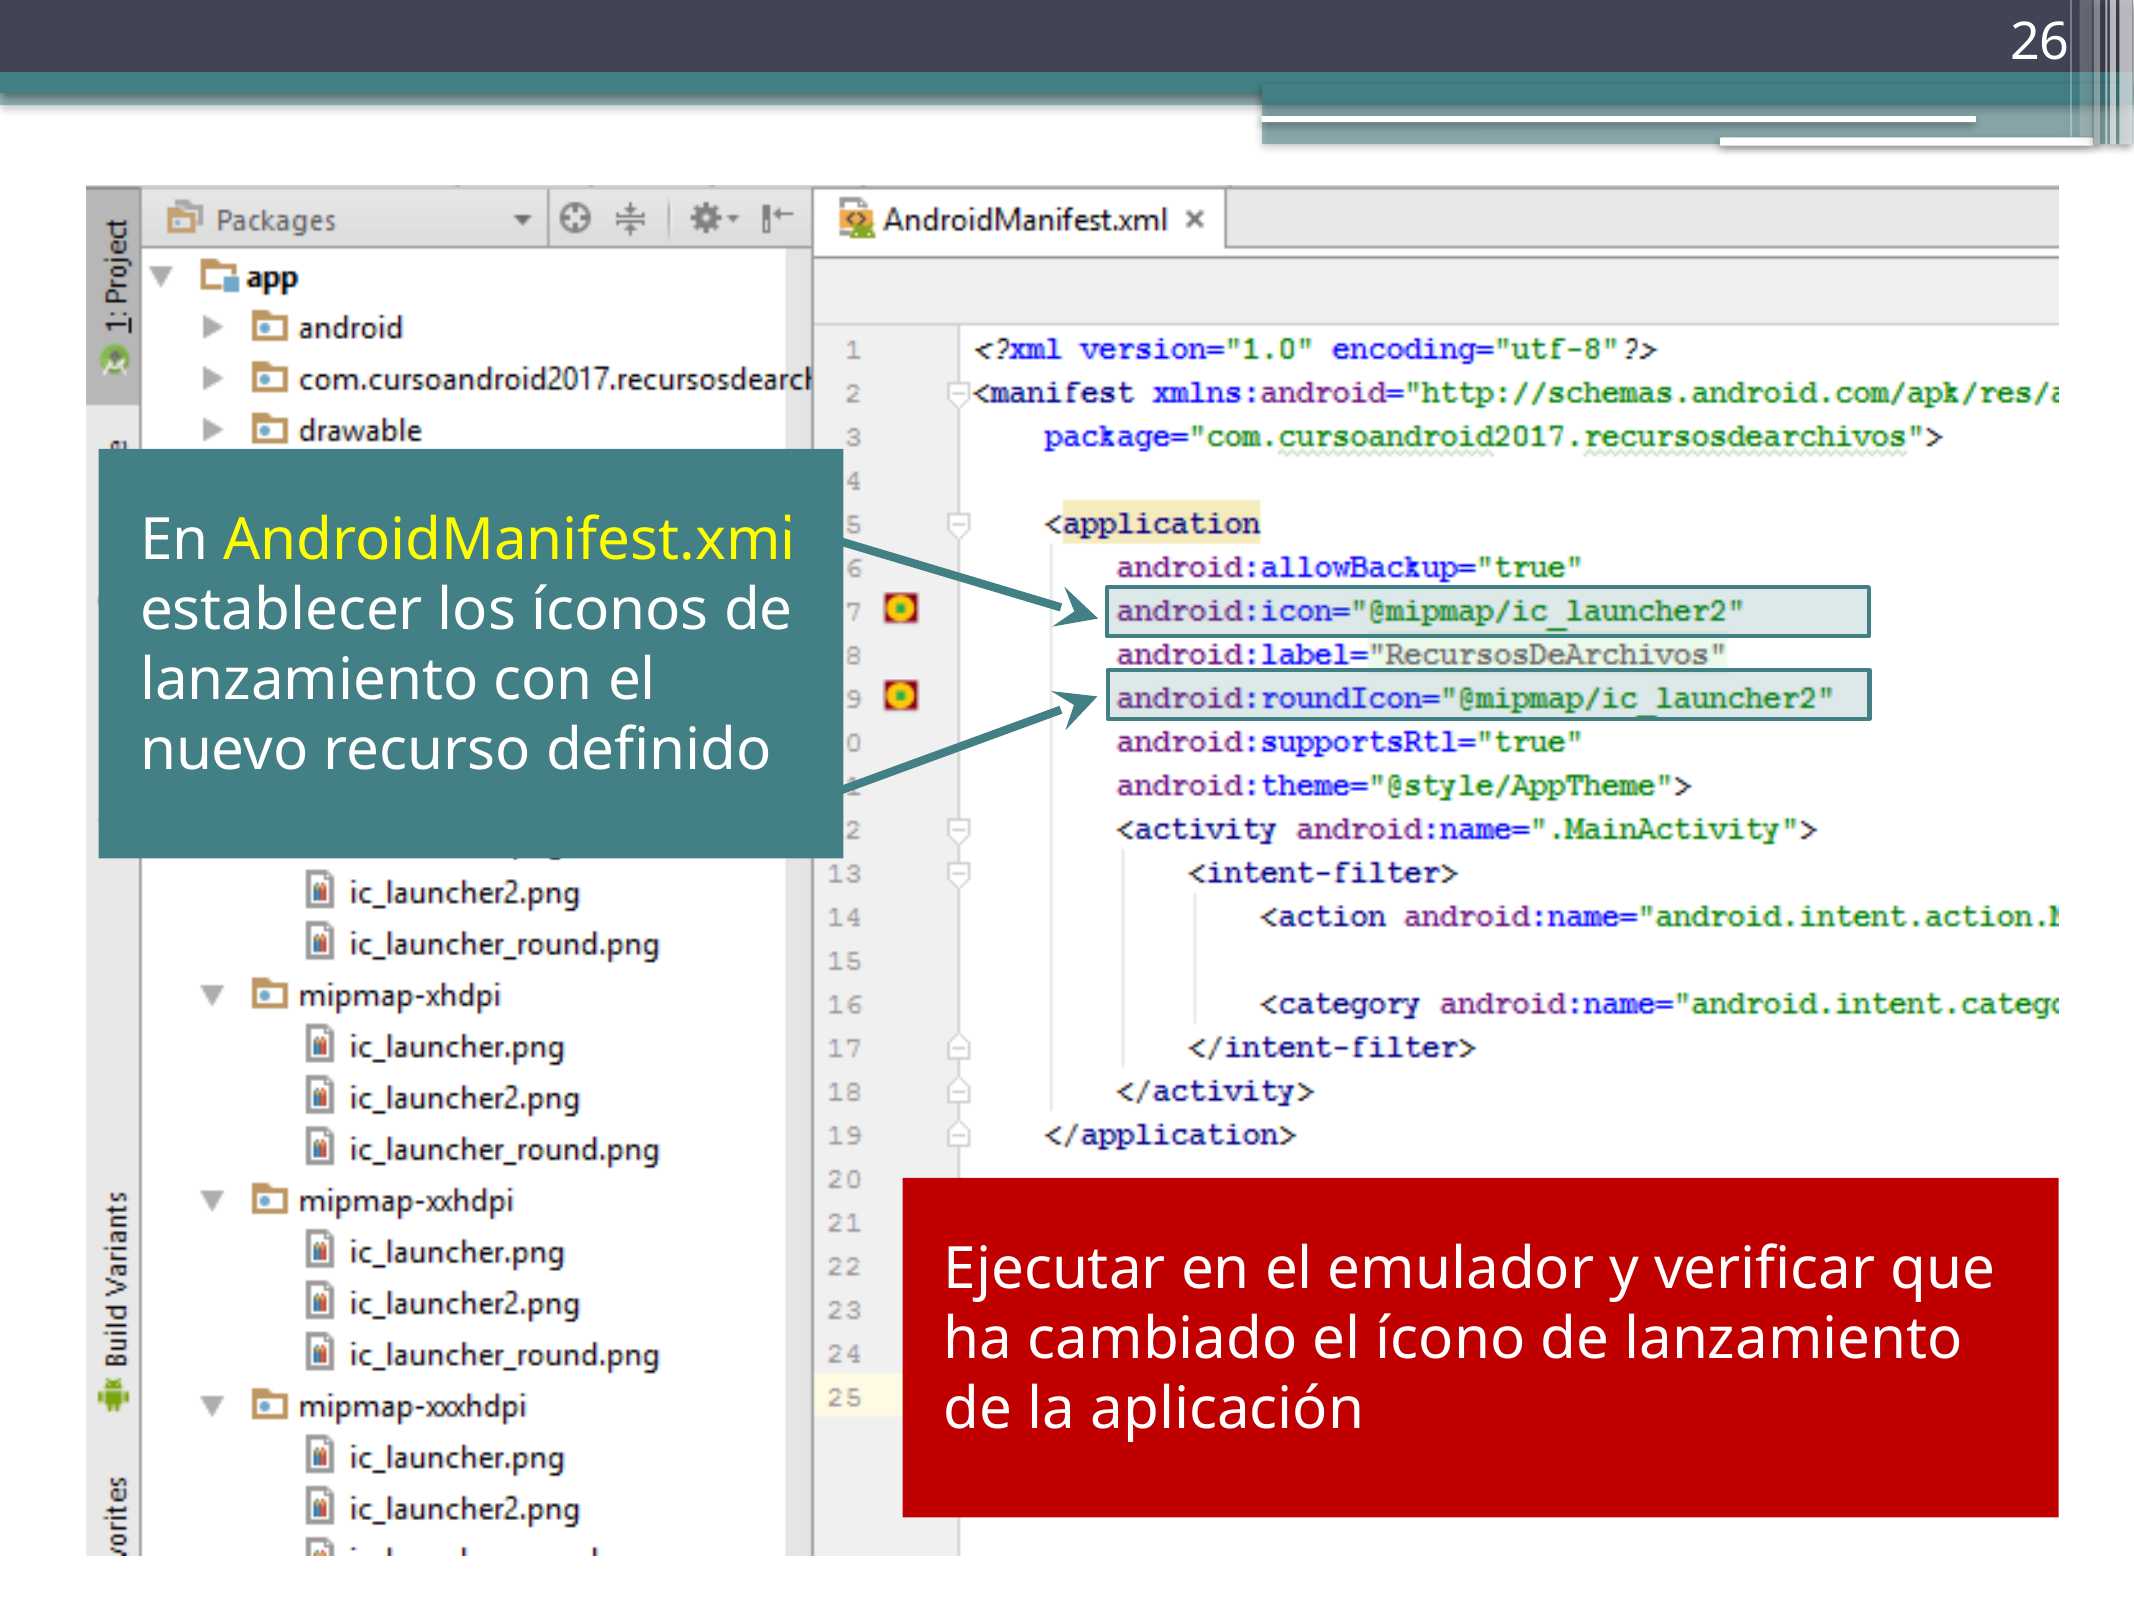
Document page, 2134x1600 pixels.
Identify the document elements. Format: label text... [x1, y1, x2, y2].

text_box ‹#› [1907, 0, 2085, 86]
picture [85, 185, 2059, 1556]
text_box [98, 448, 1870, 999]
